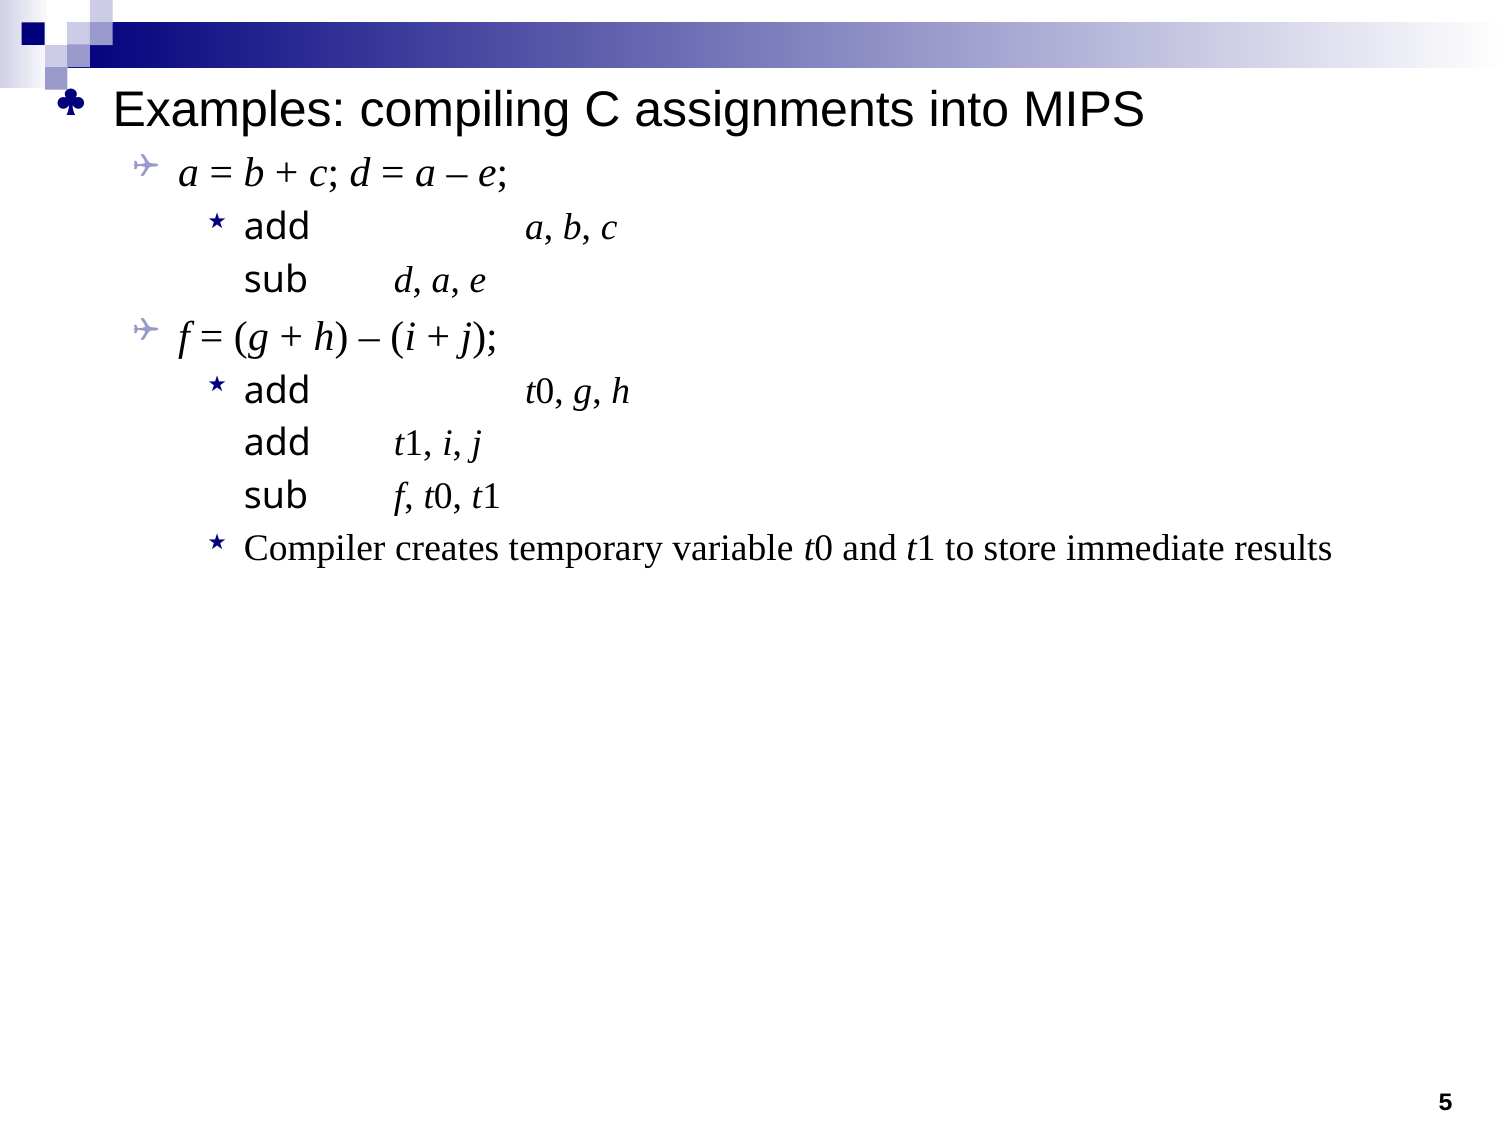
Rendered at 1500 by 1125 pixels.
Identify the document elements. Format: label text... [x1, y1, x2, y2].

list Examples: compiling C assignments into MIPS a = b + c; d = a – e; add a, b, c sub d, a, e f = (g + h) – (i + j); add t0, g, h add t1, i, j sub f, t0, t1 Compiler creates temporary variable t0 and t1 to store immediate results [41, 69, 1471, 1096]
slide_number 5 [1393, 1082, 1498, 1118]
